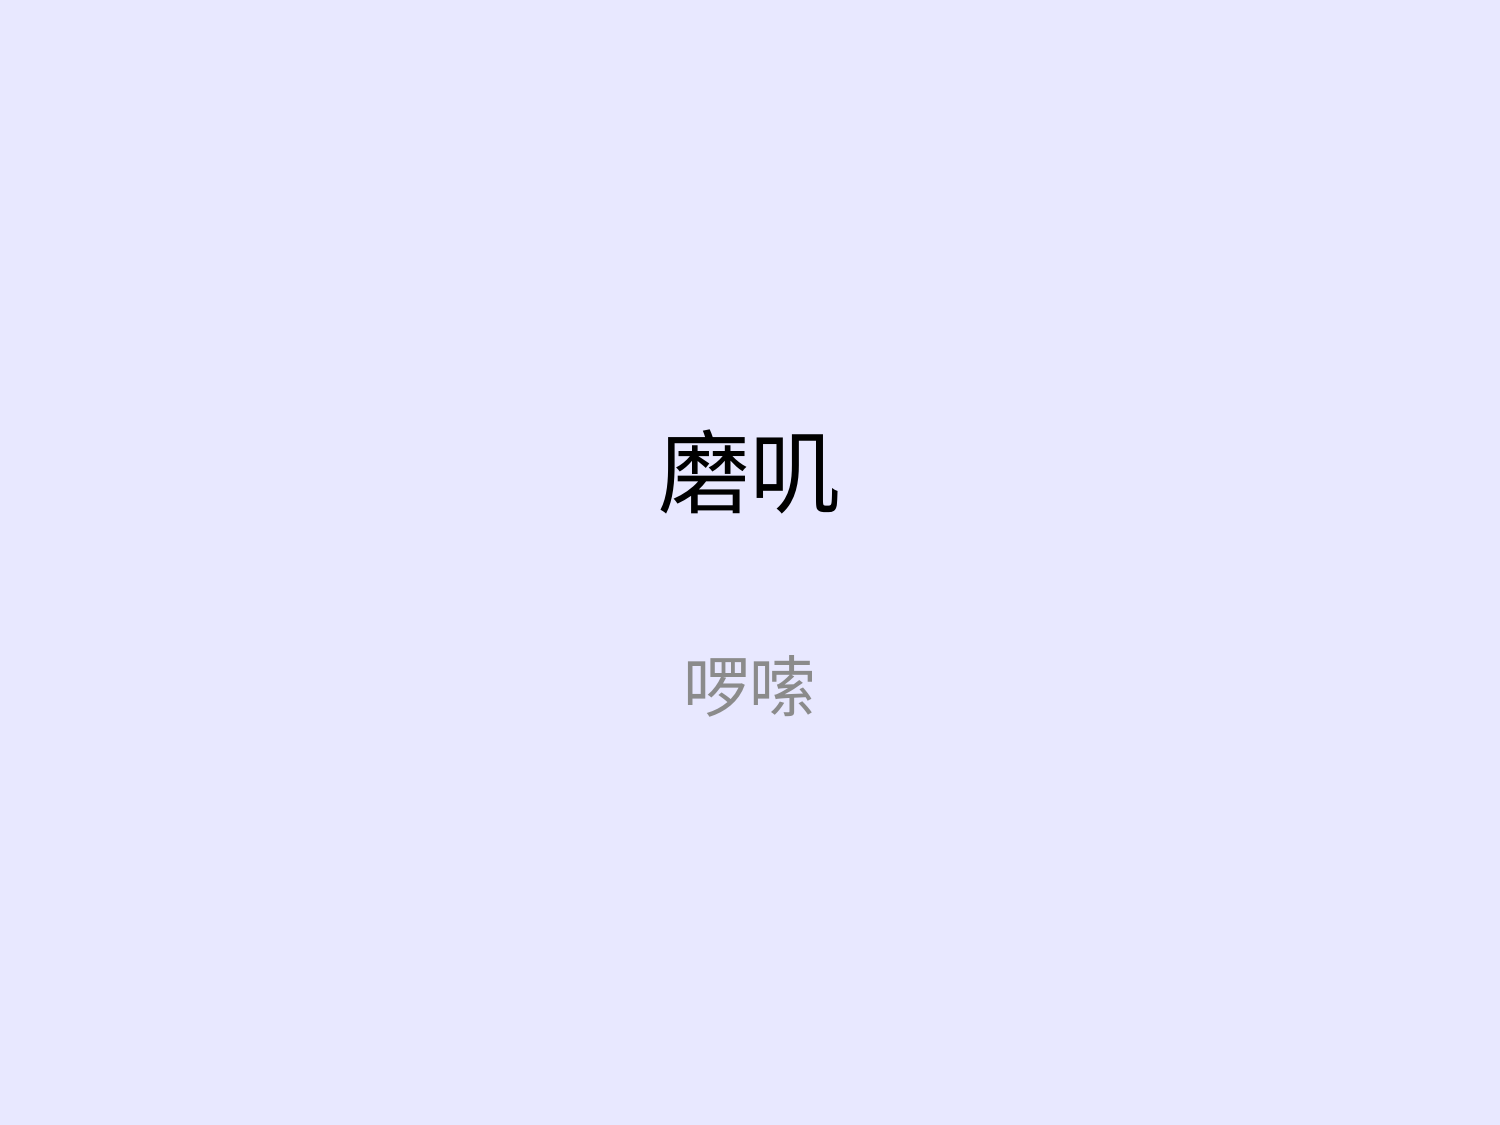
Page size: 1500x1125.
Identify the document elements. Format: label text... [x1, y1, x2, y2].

title 磨叽 [112, 349, 1388, 591]
subtitle 啰嗦 [225, 637, 1275, 925]
